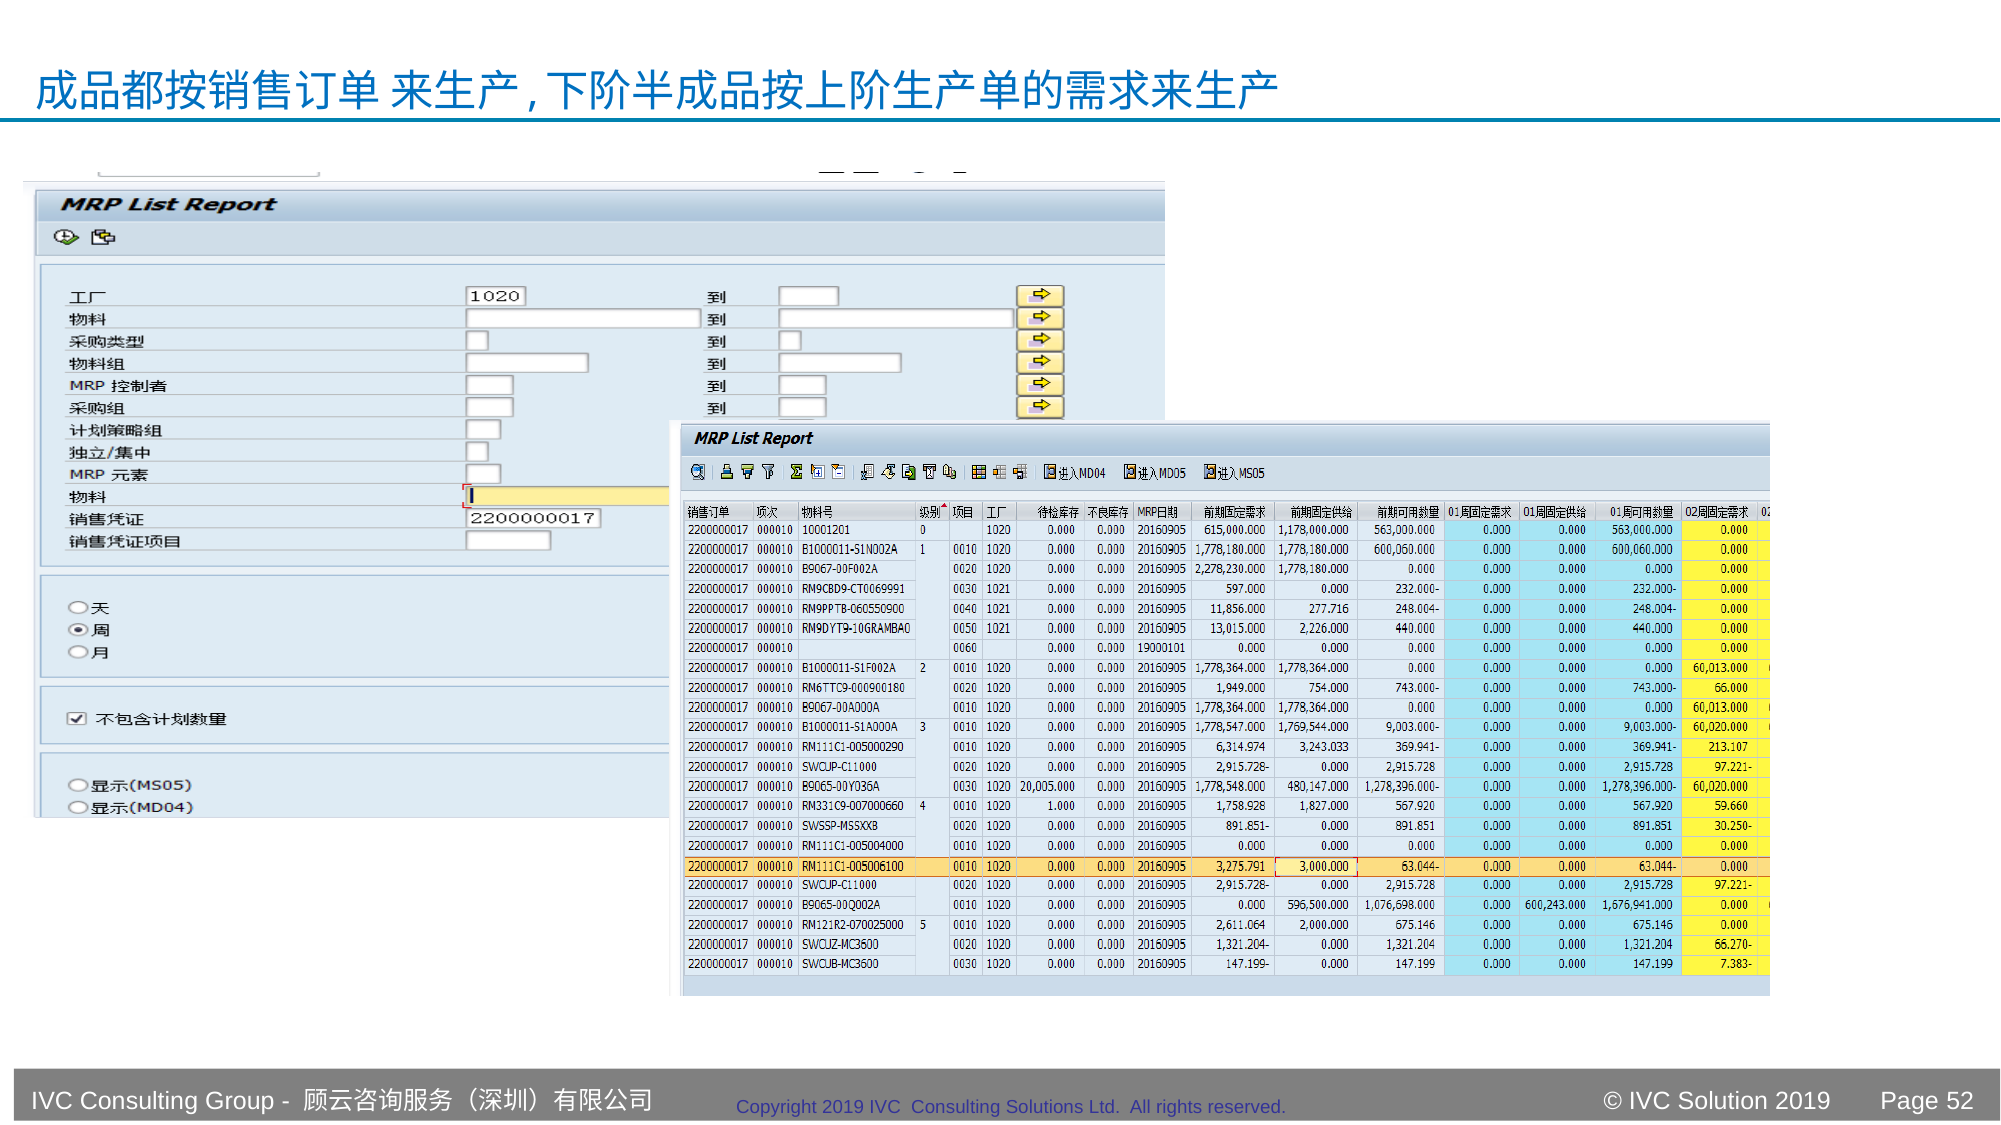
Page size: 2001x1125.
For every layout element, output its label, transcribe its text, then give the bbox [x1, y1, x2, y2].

picture [23, 172, 1770, 996]
title 成品都按销售订单 来生产,下阶半成品按上阶生产单的需求来生产 [19, 55, 1977, 175]
